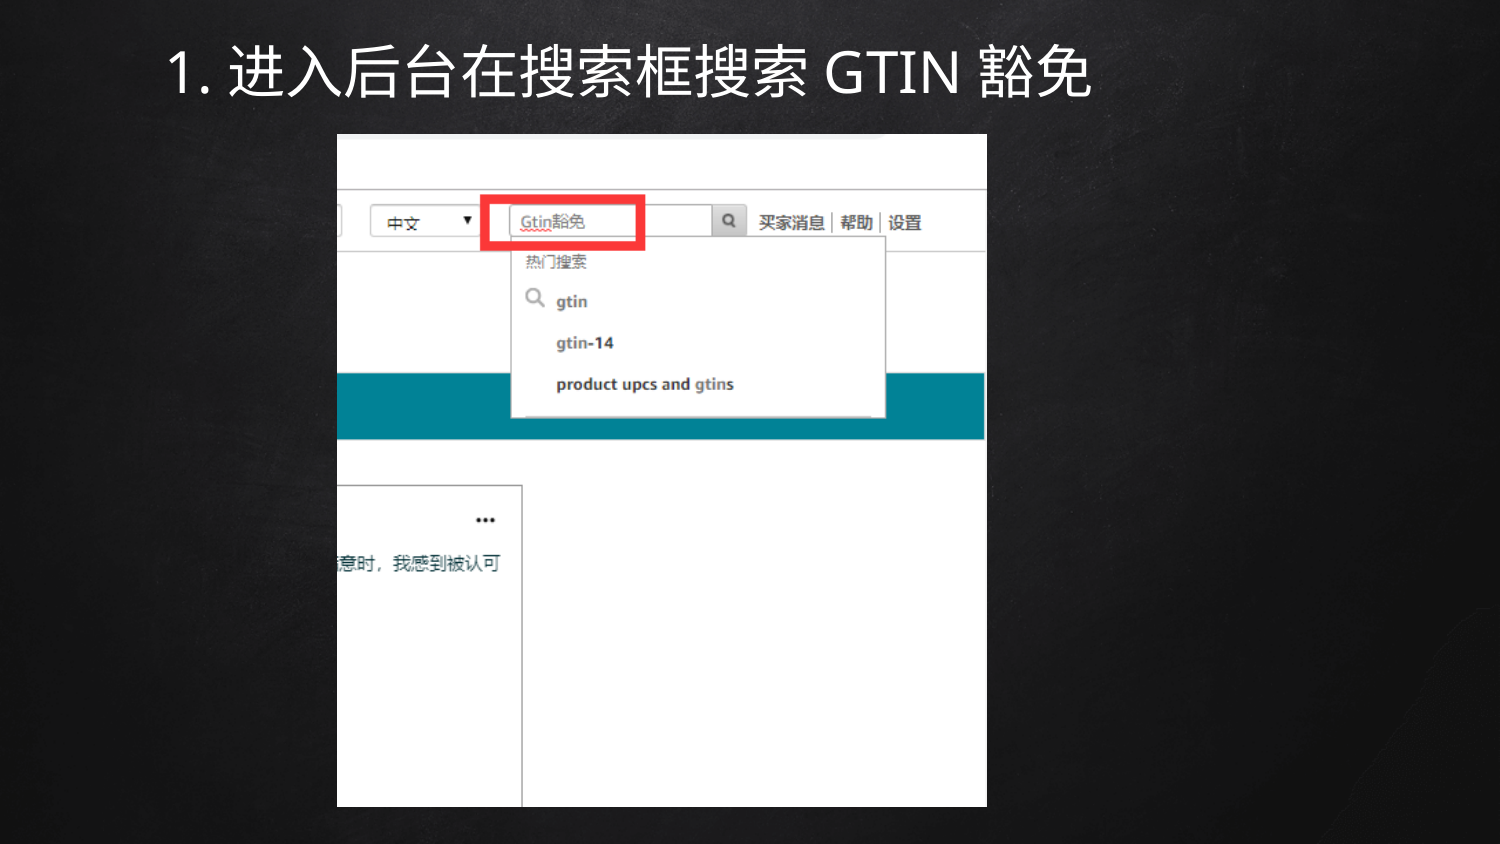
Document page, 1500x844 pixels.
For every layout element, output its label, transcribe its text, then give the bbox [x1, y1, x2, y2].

picture [0, 0, 1500, 844]
text_box 1.进入后台在搜索框搜索GTIN豁免 [149, 28, 1321, 113]
